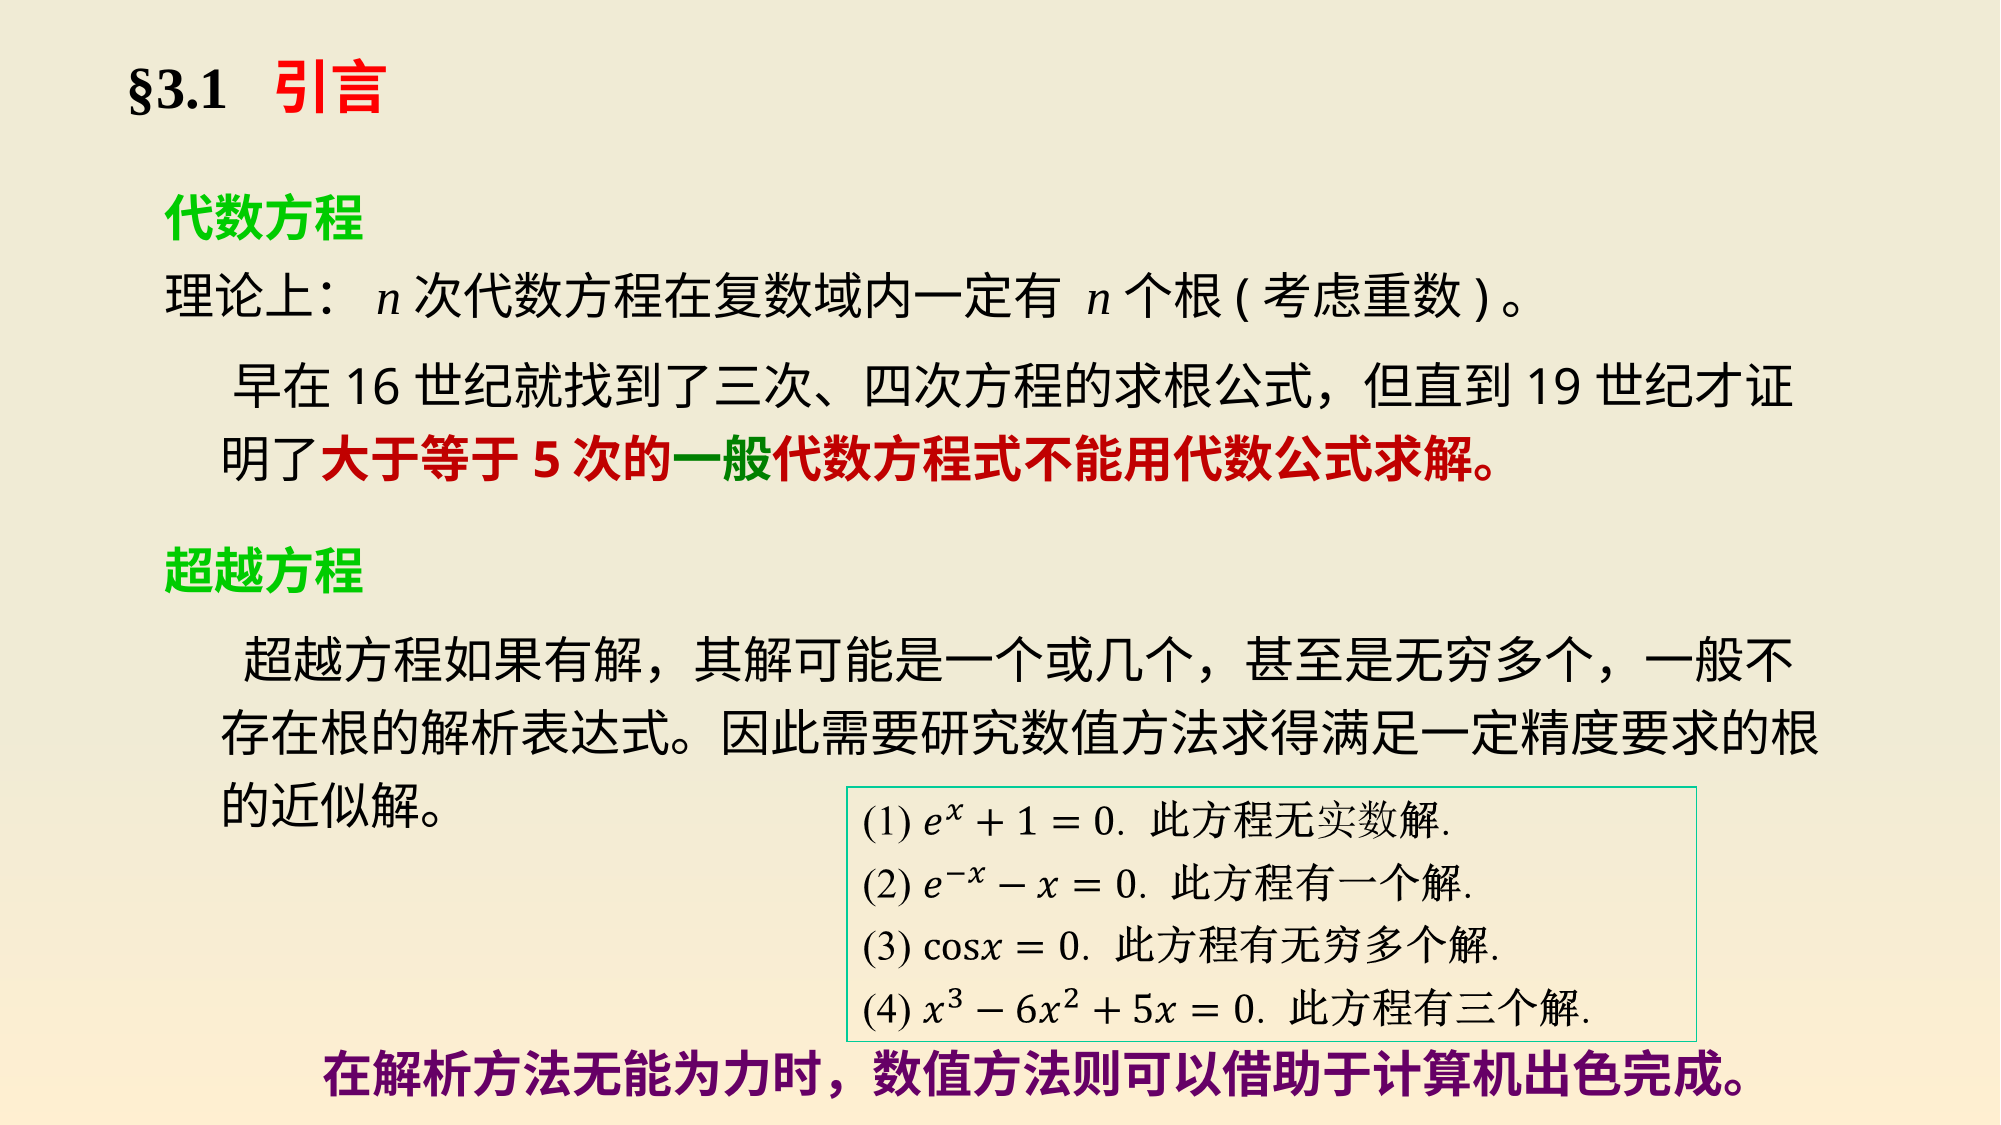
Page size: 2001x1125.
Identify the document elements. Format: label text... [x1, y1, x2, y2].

text_box 代数方程 理论上：n次代数方程在复数域内一定有 n个根(考虑重数)。 早在16世纪就找到了三次、四次方程的求根公式，但直到19世纪才证明了大于等于5次的一般代数方程式不能用代数公式求解。 超越方程 超越方程如果有解，其解可能是一个或几个，甚至是无穷多个，一般不存在根的解析表达式。因此需要研究数值方法求得满足一定精度要求的根的近似解。 在解析方法无能为力时，数值方法则可以借助于计算机出色完成。 [149, 148, 1839, 1082]
text_box §3.1 引言 [112, 42, 404, 128]
text_box [846, 786, 1697, 1042]
